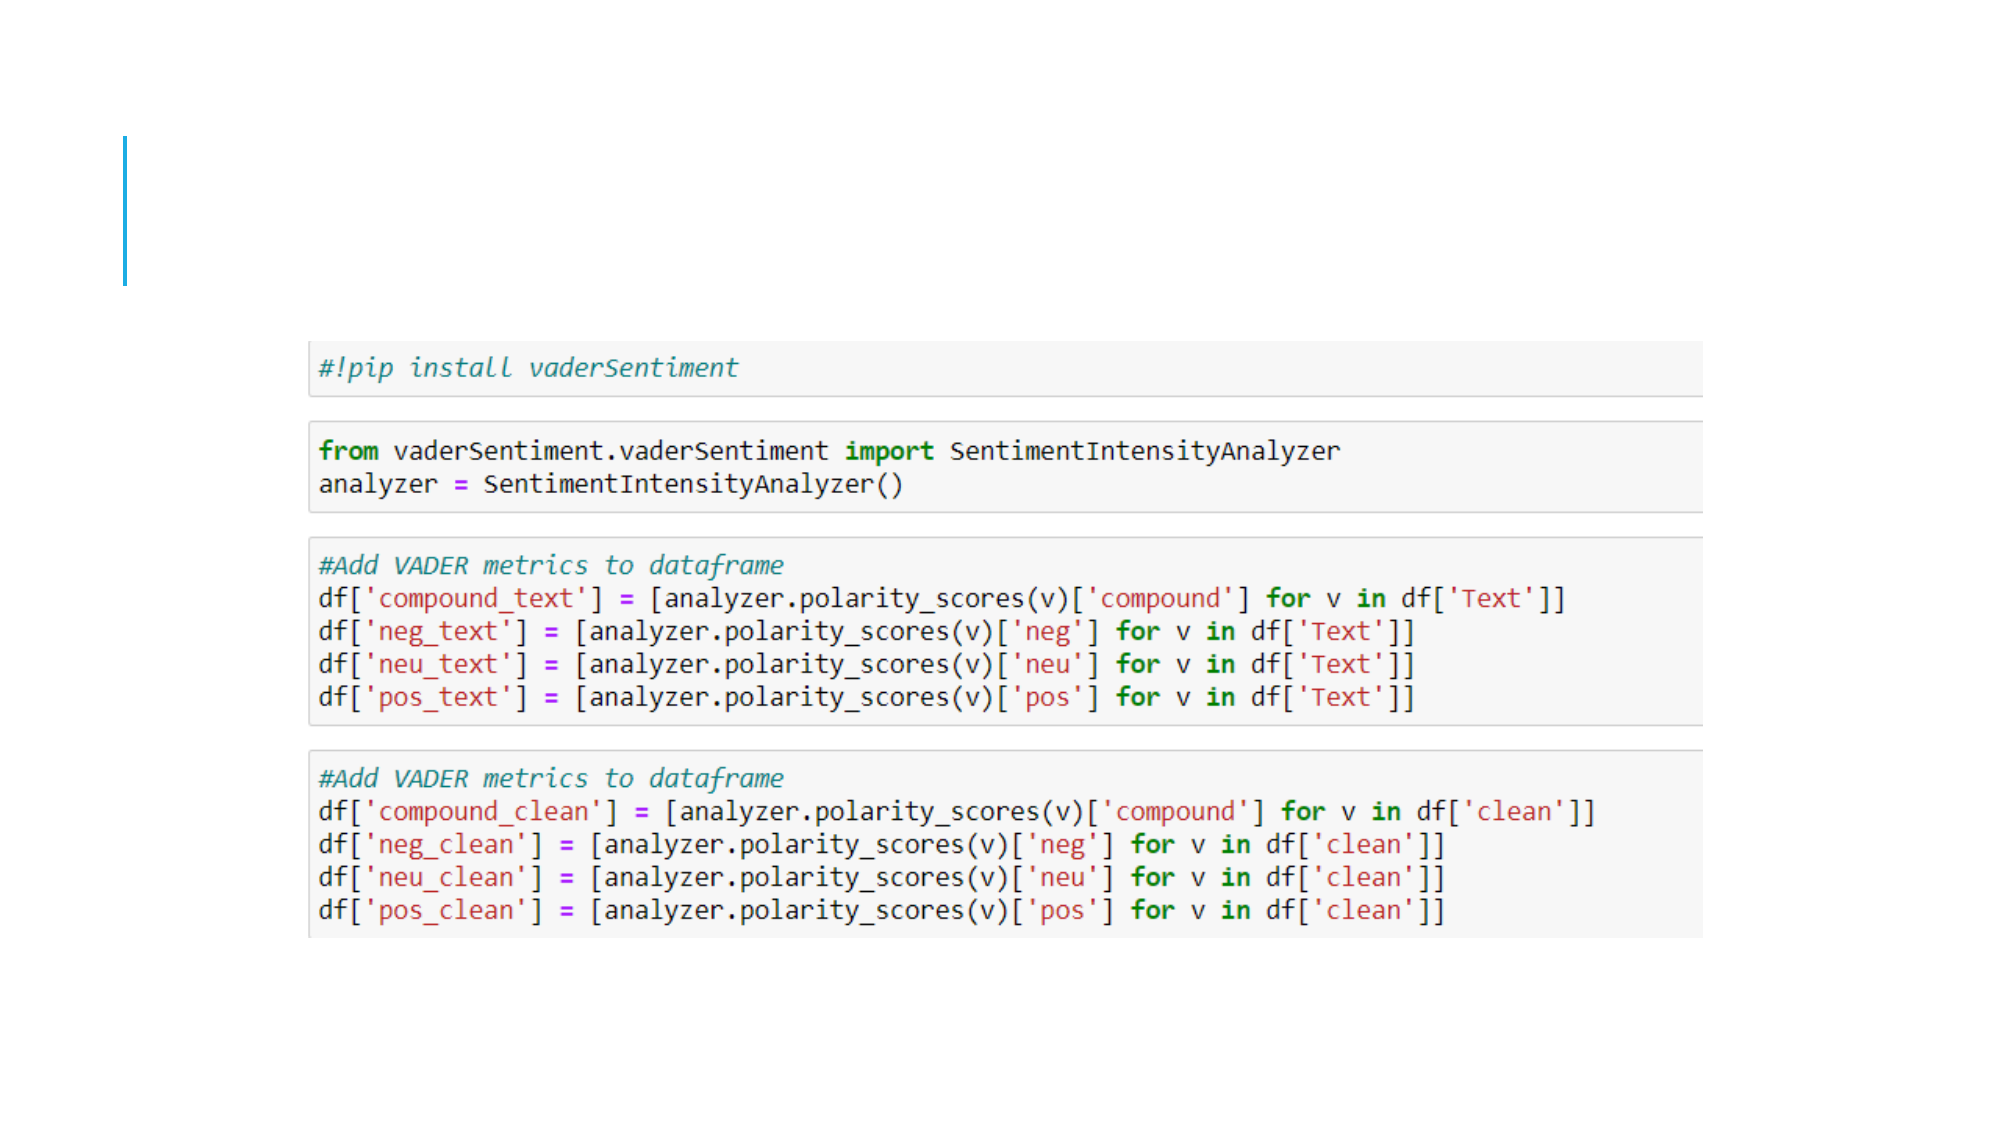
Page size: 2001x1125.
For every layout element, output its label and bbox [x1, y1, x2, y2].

list [306, 341, 1703, 938]
